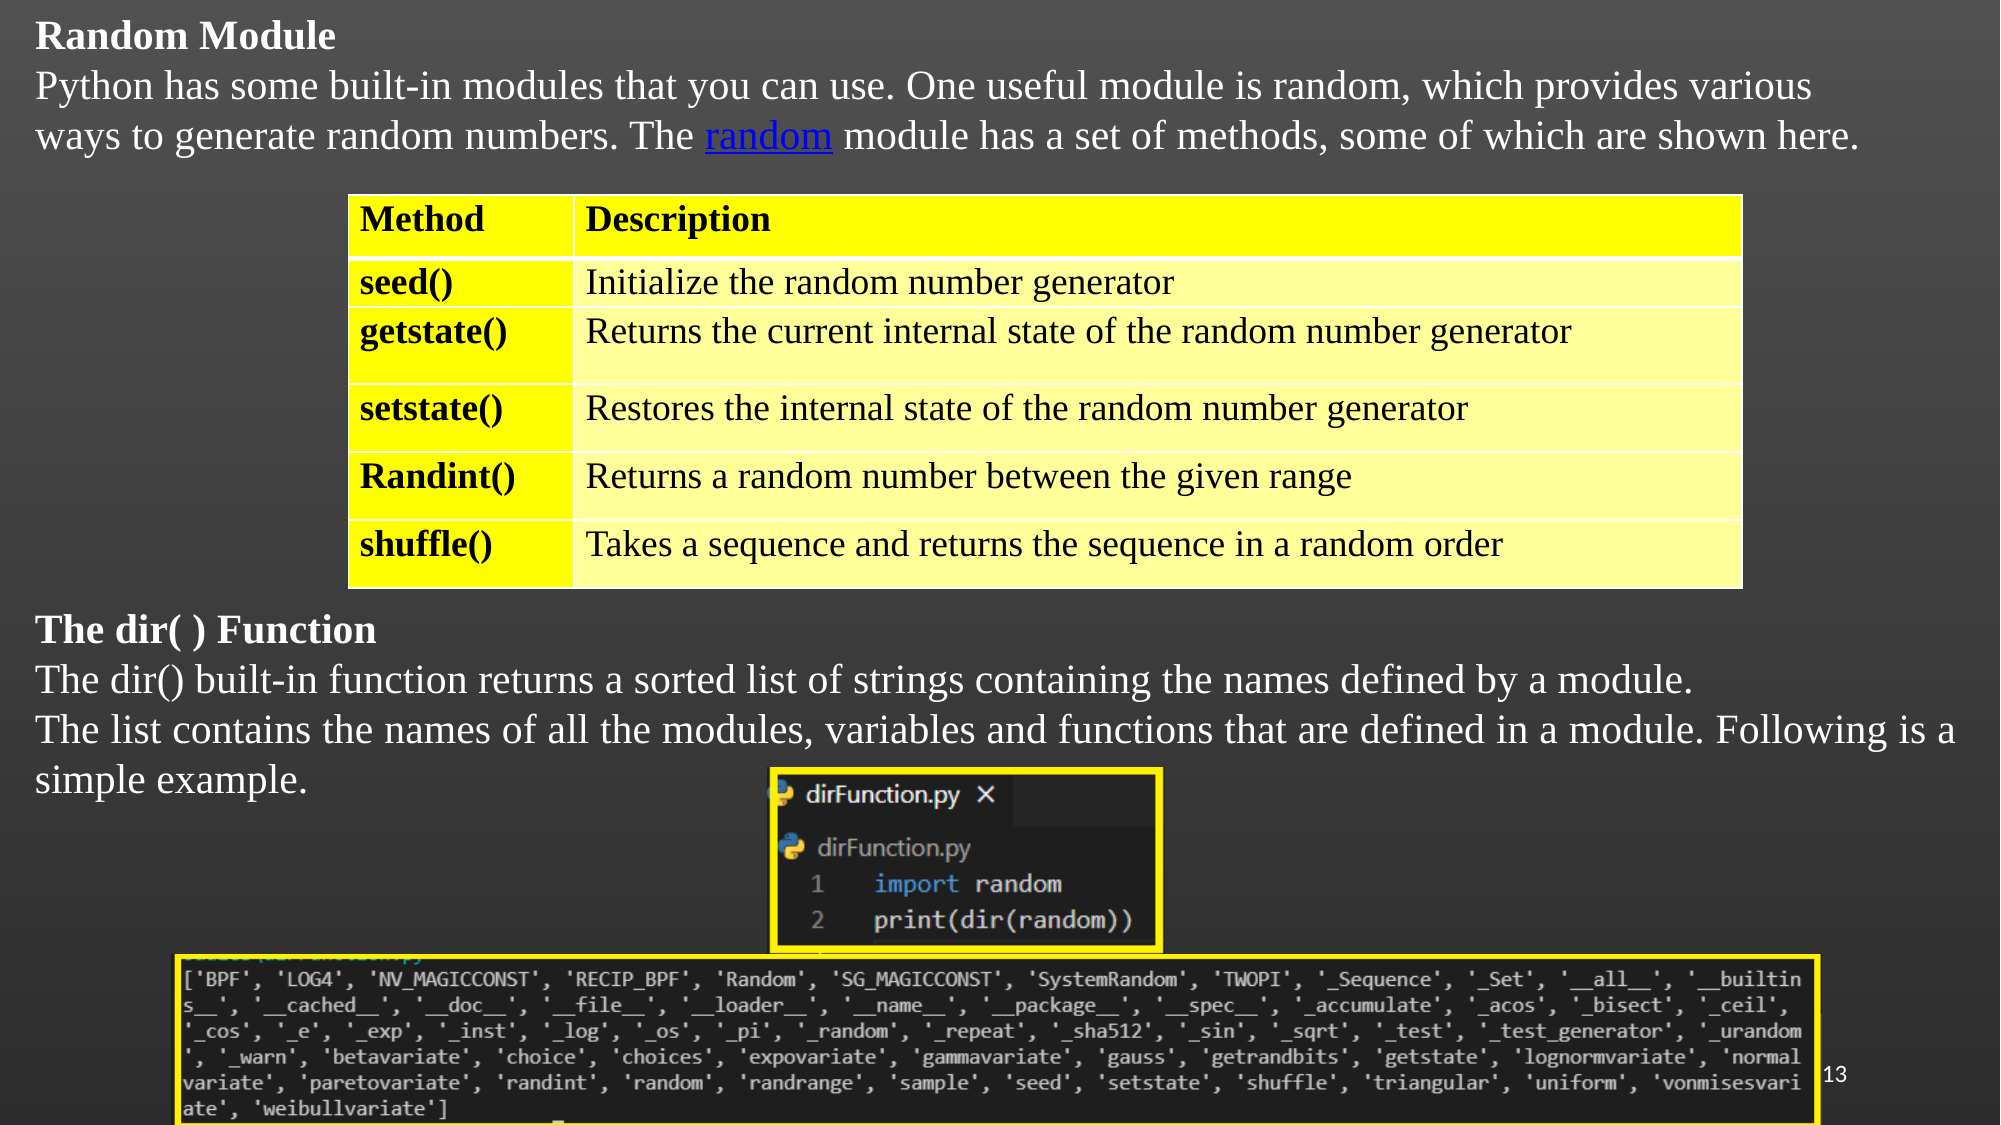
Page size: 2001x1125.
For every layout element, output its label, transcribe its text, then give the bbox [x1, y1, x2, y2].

text_box The dir( ) Function The dir() built-in function returns a sorted list of strings containing the names defined by a module. The list contains the names of all the modules, variables and functions that are defined in a module. Following is a simple example. [20, 594, 1973, 809]
table_cell getstate() [349, 304, 573, 379]
table_cell seed() [349, 261, 573, 302]
table_header Description [575, 196, 1741, 256]
table_cell Returns a random number between the given range [575, 449, 1741, 515]
table_cell Initialize the random number generator [575, 261, 1741, 302]
table_cell shuffle() [349, 517, 573, 583]
table_cell Randint() [349, 449, 573, 515]
picture [171, 767, 1822, 1125]
table_cell Restores the internal state of the random number generator [575, 381, 1741, 447]
table_header Method [349, 196, 573, 256]
table_cell Takes a sequence and returns the sequence in a random order [575, 517, 1741, 583]
text_box Random Module Python has some built-in modules that you can use. One useful module is random, which provides various ways to generate random numbers. The random module has a set of methods, some of which are shown here. [20, 0, 1912, 265]
table_cell setstate() [349, 381, 573, 447]
table_cell Returns the current internal state of the random number generator [575, 304, 1741, 379]
slide_number 13 [1822, 1042, 1863, 1103]
